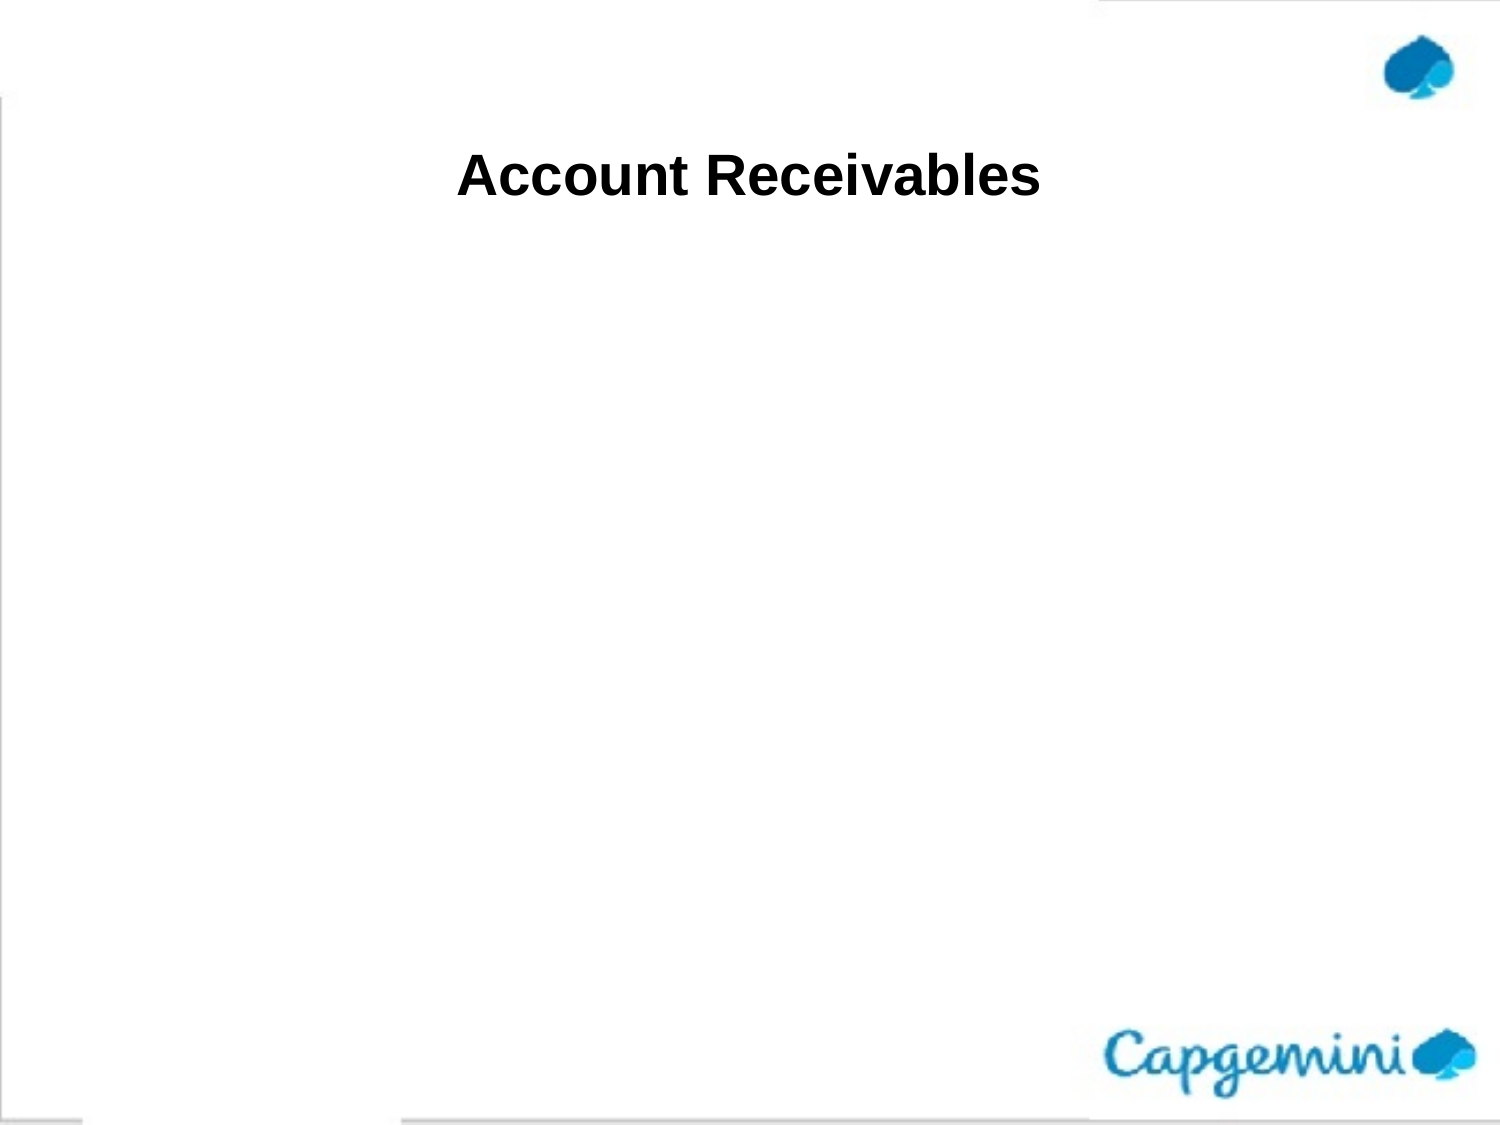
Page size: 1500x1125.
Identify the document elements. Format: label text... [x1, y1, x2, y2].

picture [0, 0, 1500, 1125]
title Account Receivables [164, 136, 1336, 249]
